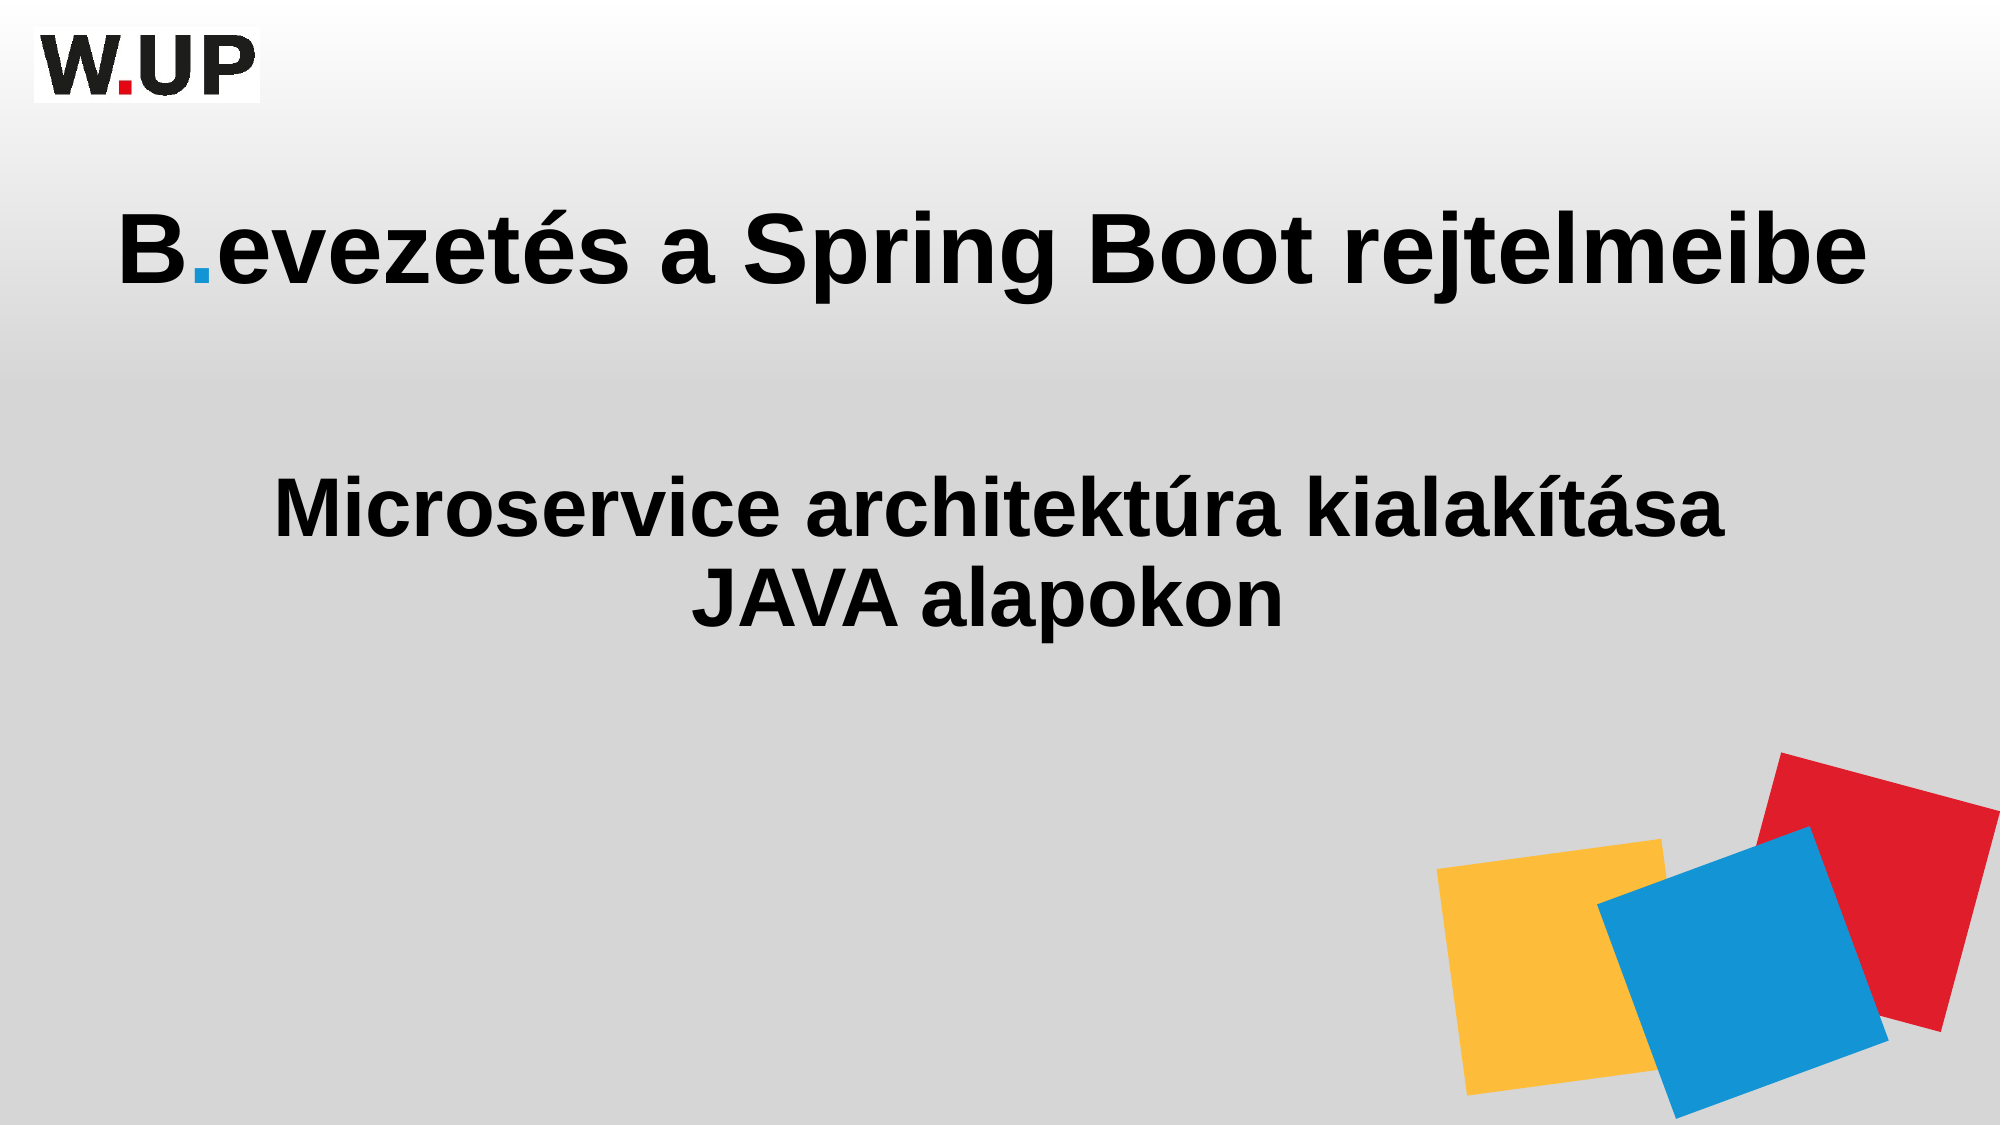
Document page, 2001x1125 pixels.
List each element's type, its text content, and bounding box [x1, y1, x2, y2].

subtitle Microservice architektúra kialakítása JAVA alapokon [249, 456, 1750, 682]
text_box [1450, 777, 1975, 1087]
title B.evezetés a Spring Boot rejtelmeibe [97, 113, 1889, 313]
picture [34, 27, 260, 103]
